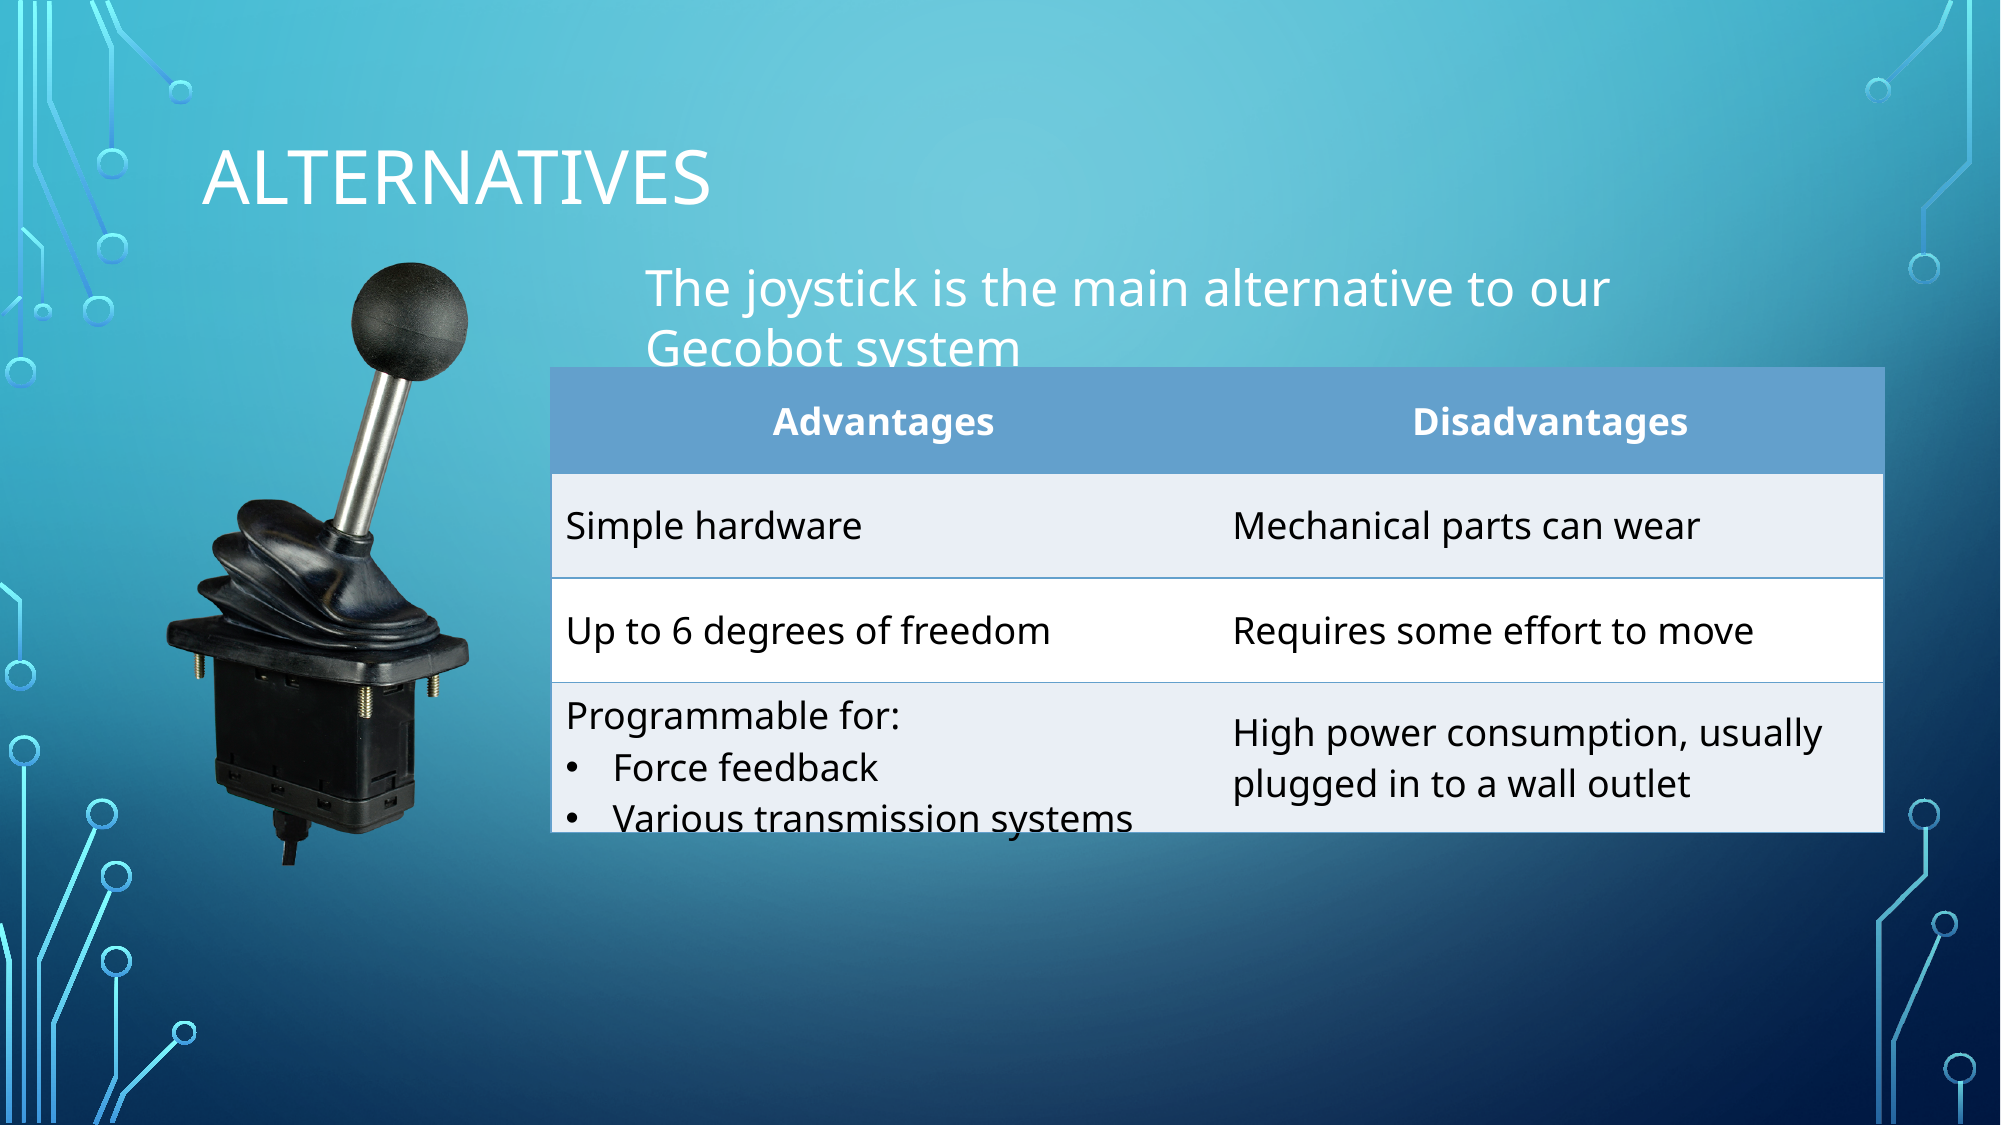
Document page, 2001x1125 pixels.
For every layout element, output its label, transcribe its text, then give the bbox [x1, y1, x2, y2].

table_cell Mechanical parts can wear [1217, 474, 1883, 577]
table_cell Simple hardware [631, 474, 1217, 577]
table_cell Up to 6 degrees of freedom [631, 579, 1217, 682]
table_cell Requires some effort to move [1217, 579, 1883, 682]
table_cell High power consumption, usually plugged in to a wall outlet [1217, 683, 1883, 832]
table_header Disadvantages [1217, 369, 1883, 472]
title Alternatives [187, 101, 1813, 260]
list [44, 248, 631, 877]
table_cell Programmable for: Force feedback Various transmission systems [631, 683, 1217, 832]
text_box The joystick is the main alternative to our Gecobot system [631, 248, 1805, 367]
table_header Advantages [631, 369, 1217, 472]
